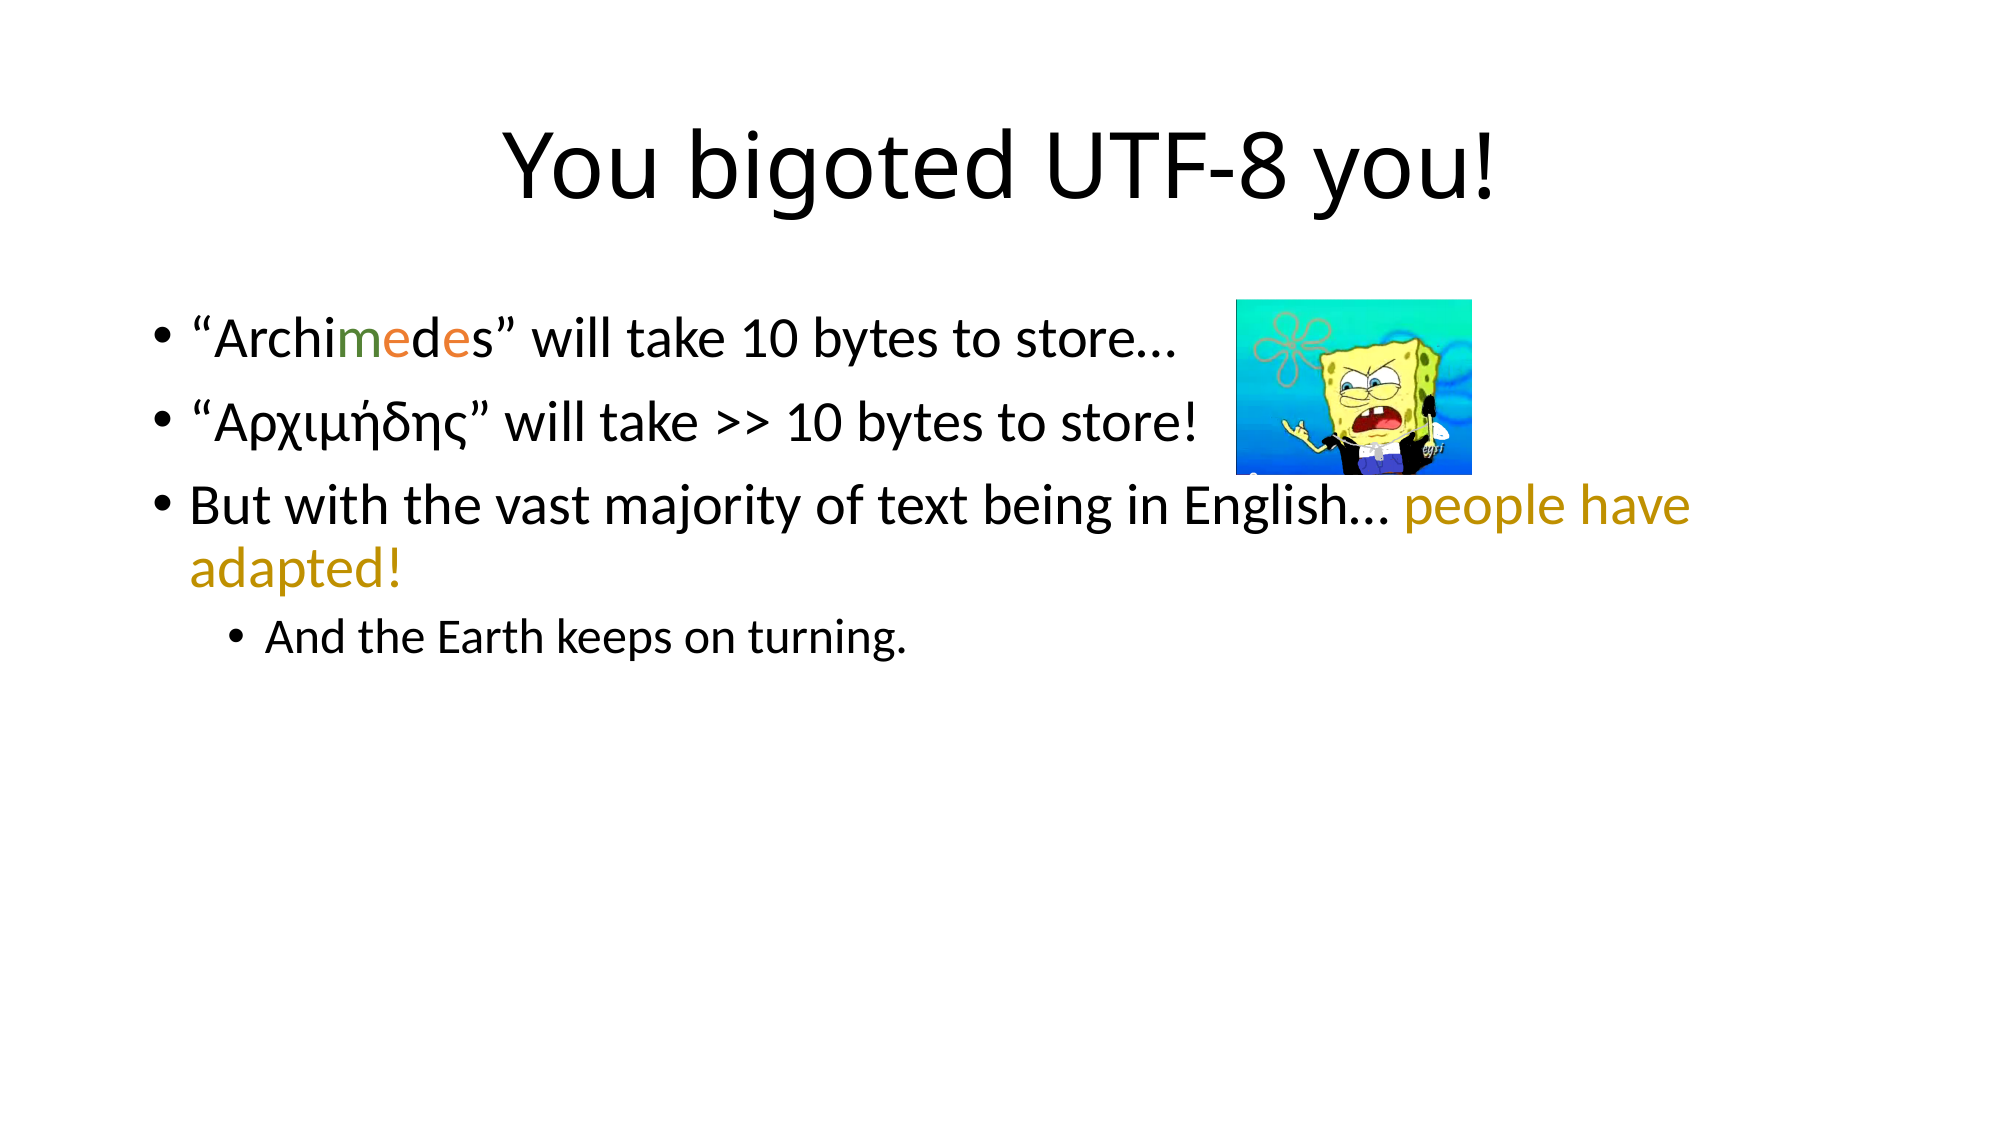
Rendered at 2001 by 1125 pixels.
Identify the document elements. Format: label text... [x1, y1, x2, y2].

list “Archimedes” will take 10 bytes to store… “Αρχιμήδης” will take >> 10 bytes to store! But with the vast majority of text being in English… people have adapted! And the Earth keeps on turning. [137, 299, 1863, 1014]
title You bigoted UTF-8 you! [137, 59, 1863, 278]
picture [1236, 299, 1472, 475]
